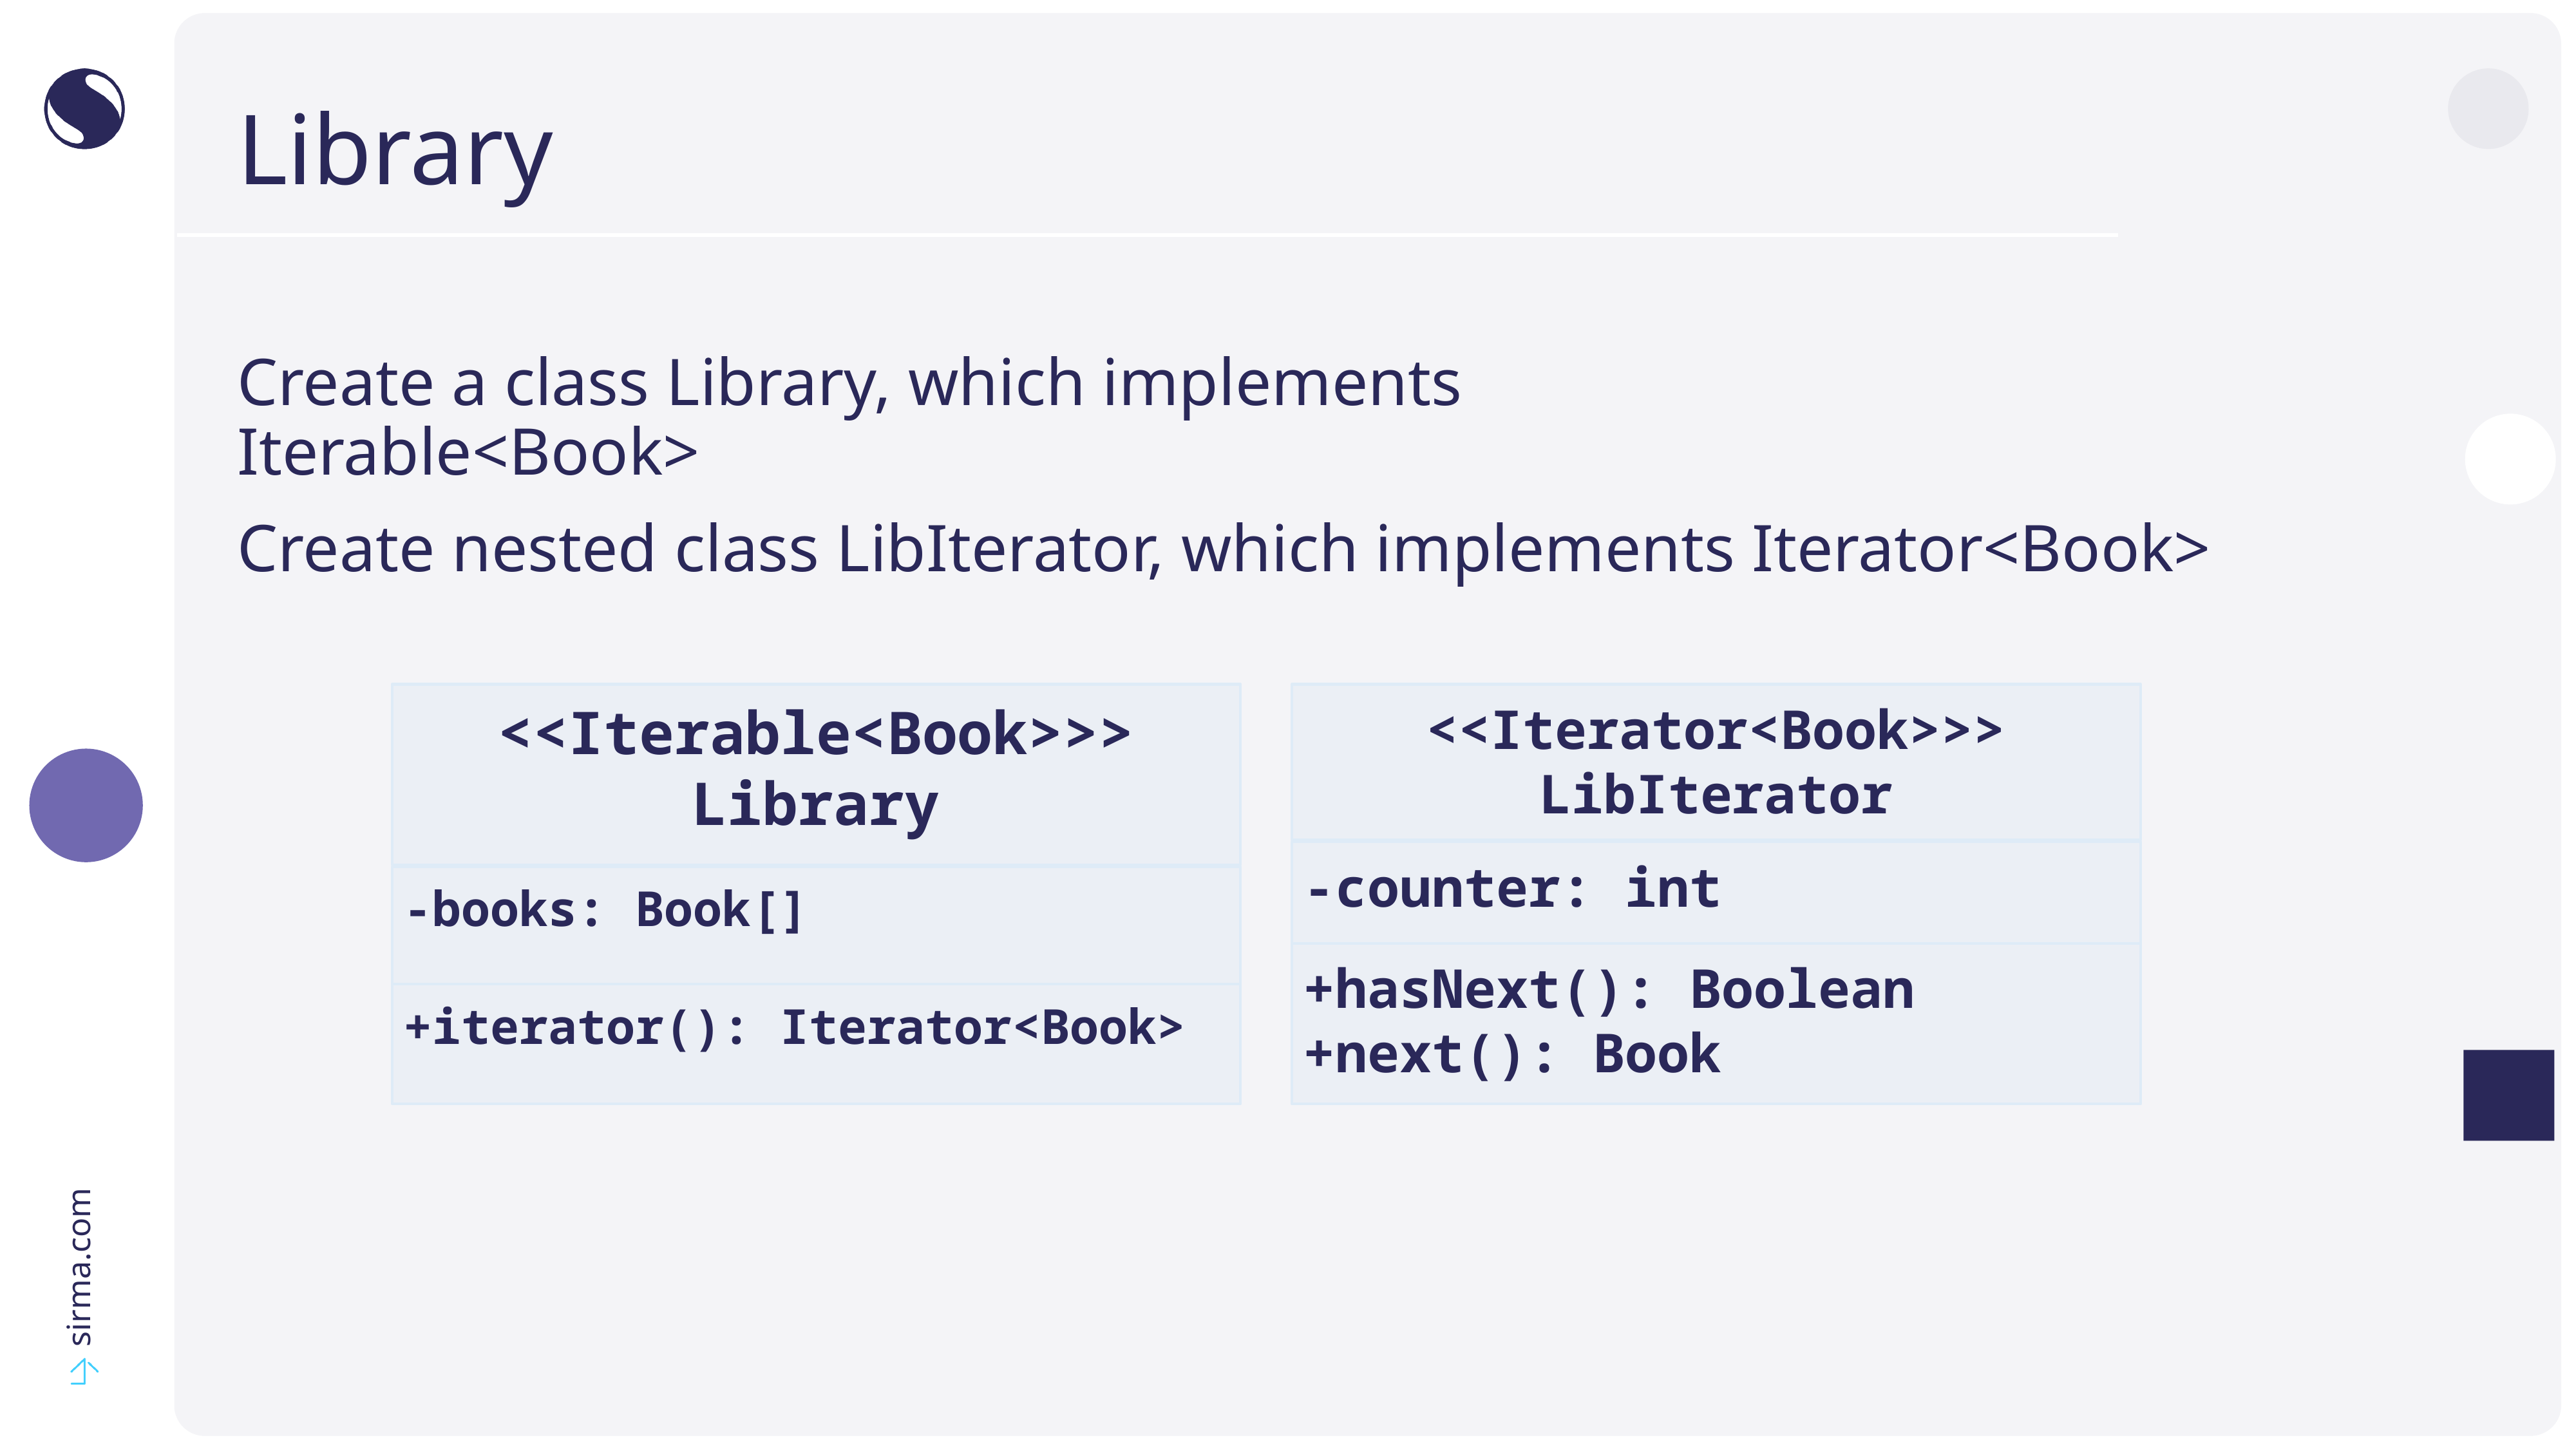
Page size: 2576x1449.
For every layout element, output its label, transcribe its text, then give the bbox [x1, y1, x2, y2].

picture [70, 1358, 99, 1385]
title Library [227, 77, 2118, 230]
list Create a class Library, which implements Iterable<Book> Create nested class LibIterator, which implements Iterator<Book> [227, 345, 2448, 1342]
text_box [1292, 684, 2141, 1104]
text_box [392, 684, 1241, 1104]
picture [44, 68, 125, 149]
